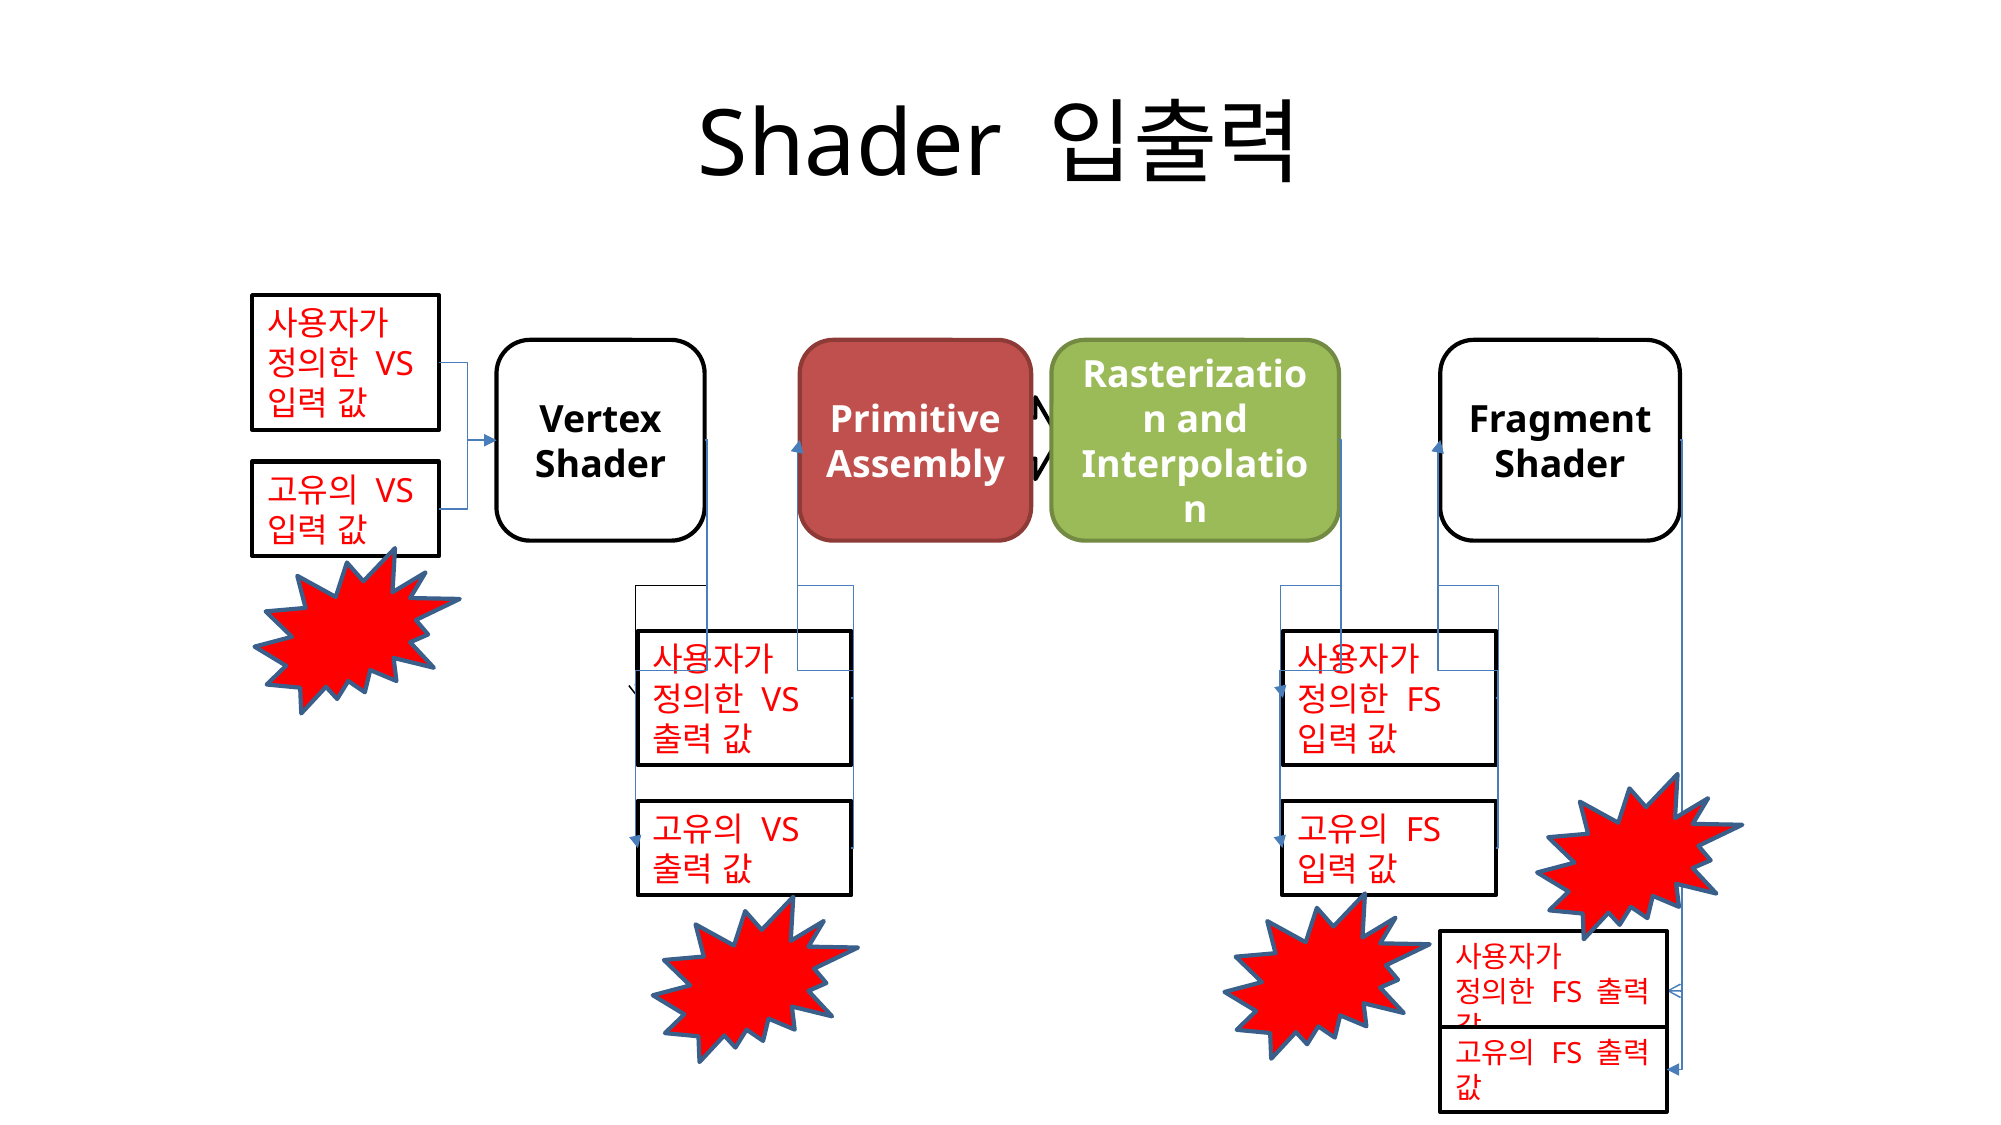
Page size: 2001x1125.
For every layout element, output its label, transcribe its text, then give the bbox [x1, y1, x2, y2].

text_box [1222, 891, 1432, 1061]
text_box 고유의 VS 출력 값 [636, 799, 853, 897]
text_box [1686, 796, 1745, 896]
text_box 고유의 FS 입력 값 [1280, 799, 1498, 897]
text_box 사용자가 정의한 VS 입력 값 [250, 293, 441, 432]
text_box [1535, 786, 1660, 942]
text_box Primitive Assembly [797, 337, 1034, 543]
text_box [438, 440, 497, 510]
title Shader 입출력 [99, 45, 1900, 233]
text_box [1666, 440, 1681, 1071]
text_box Fragment Shader [1438, 337, 1683, 543]
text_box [1439, 439, 1497, 849]
text_box 고유의 FS 출력 값 [1438, 1025, 1669, 1114]
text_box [799, 439, 852, 849]
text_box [1282, 439, 1340, 849]
text_box [650, 894, 861, 1065]
text_box 사용자가 정의한 FS 입력 값 [1344, 629, 1434, 767]
text_box [252, 546, 462, 716]
text_box 사용자가 정의한 VS 출력 값 [709, 629, 794, 767]
text_box 사용자가 정의한 FS 출력 값 [1438, 929, 1661, 1025]
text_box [438, 363, 497, 439]
text_box [1034, 395, 1049, 482]
text_box 고유의 VS입력 값 [250, 459, 441, 558]
text_box Rasterization and Interpolation [1049, 337, 1342, 543]
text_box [637, 439, 705, 849]
text_box Vertex Shader [496, 337, 707, 543]
